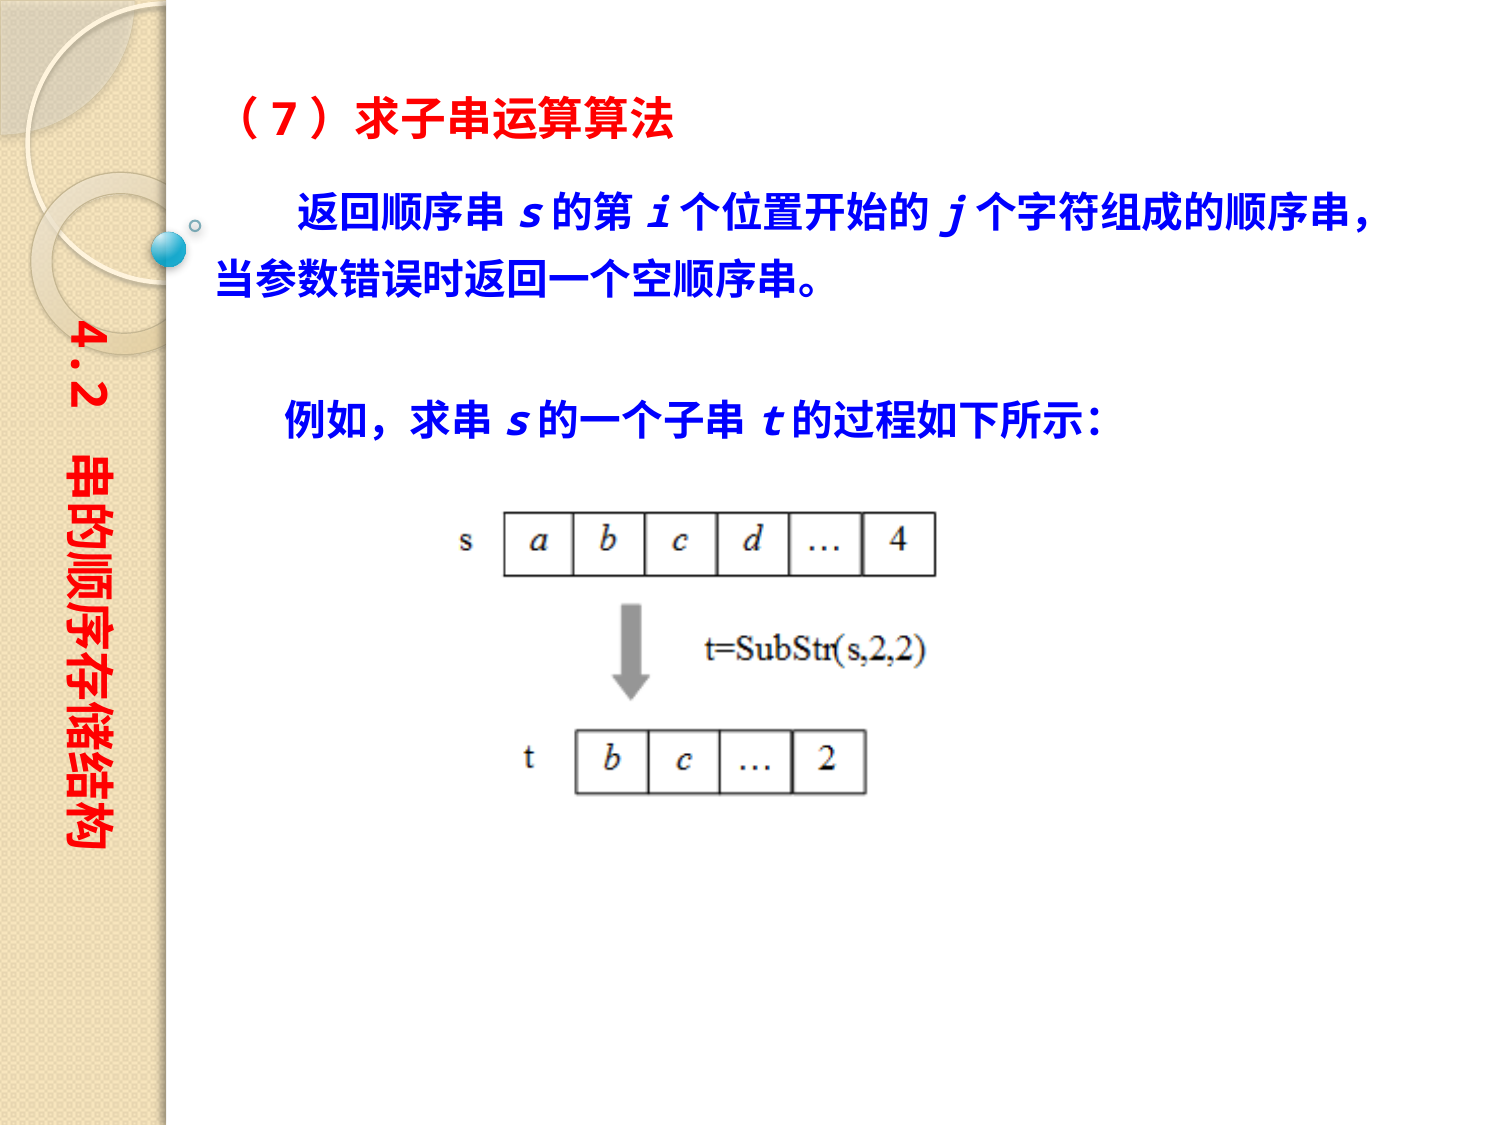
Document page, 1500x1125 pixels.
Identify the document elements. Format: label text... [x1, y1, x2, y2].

text_box 4.2 串的顺序存储结构 [38, 304, 129, 879]
picture [445, 491, 961, 817]
text_box （7）求子串运算算法 返回顺序串s的第i个位置开始的j个字符组成的顺序串，当参数错误时返回一个空顺序串。 [199, 70, 1417, 310]
text_box 例如，求串s的一个子串t的过程如下所示： [269, 386, 1196, 452]
